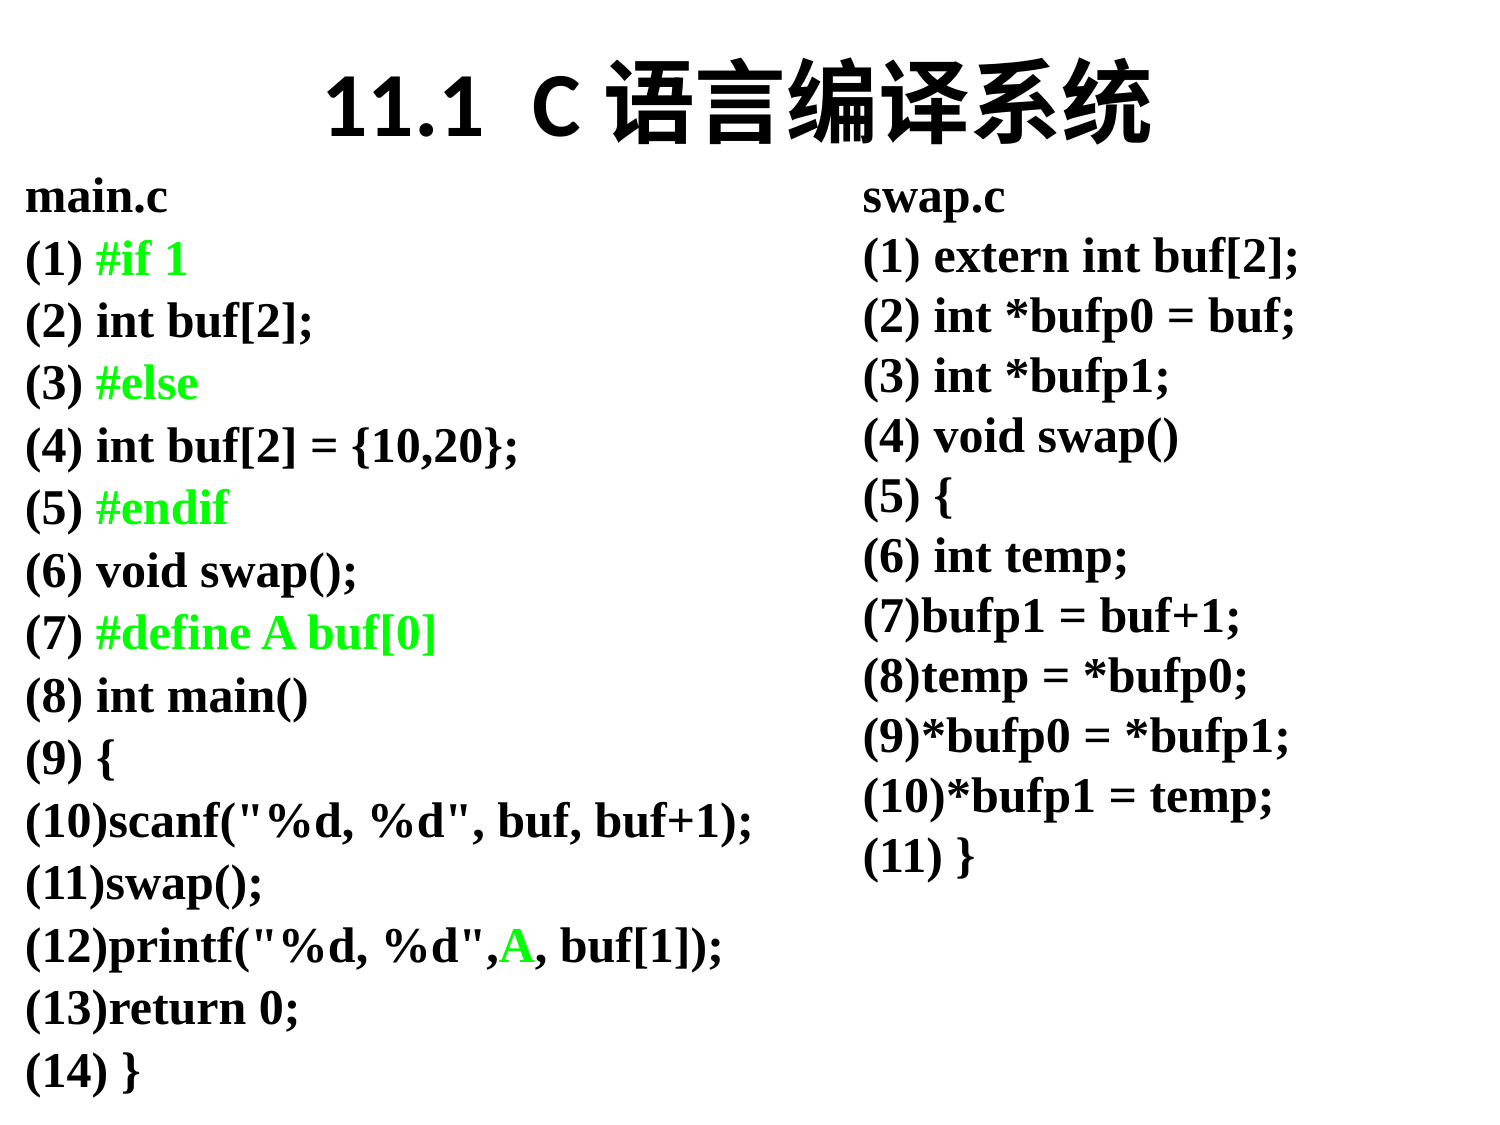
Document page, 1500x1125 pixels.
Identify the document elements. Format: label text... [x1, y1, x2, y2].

title 11.1 C语言编译系统 [62, 37, 1413, 163]
text_box swap.c (1) extern int buf[2]; (2) int *bufp0 = buf; (3) int *bufp1; (4) void swap() (5) { (6) int temp; (7)bufp1 = buf+1; (8)temp = *bufp0; (9)*bufp0 = *bufp1; (10)*bufp1 = temp; (11) } [862, 162, 1400, 963]
text_box main.c (1) #if 1 (2) int buf[2]; (3) #else (4) int buf[2] = {10,20}; (5) #endif (6) void swap(); (7) #define A buf[0] (8) int main() (9) { (10)scanf("%d, %d", buf, buf+1); (11)swap(); (12)printf("%d, %d",A, buf[1]); (13)return 0; (14) } [24, 162, 763, 1125]
